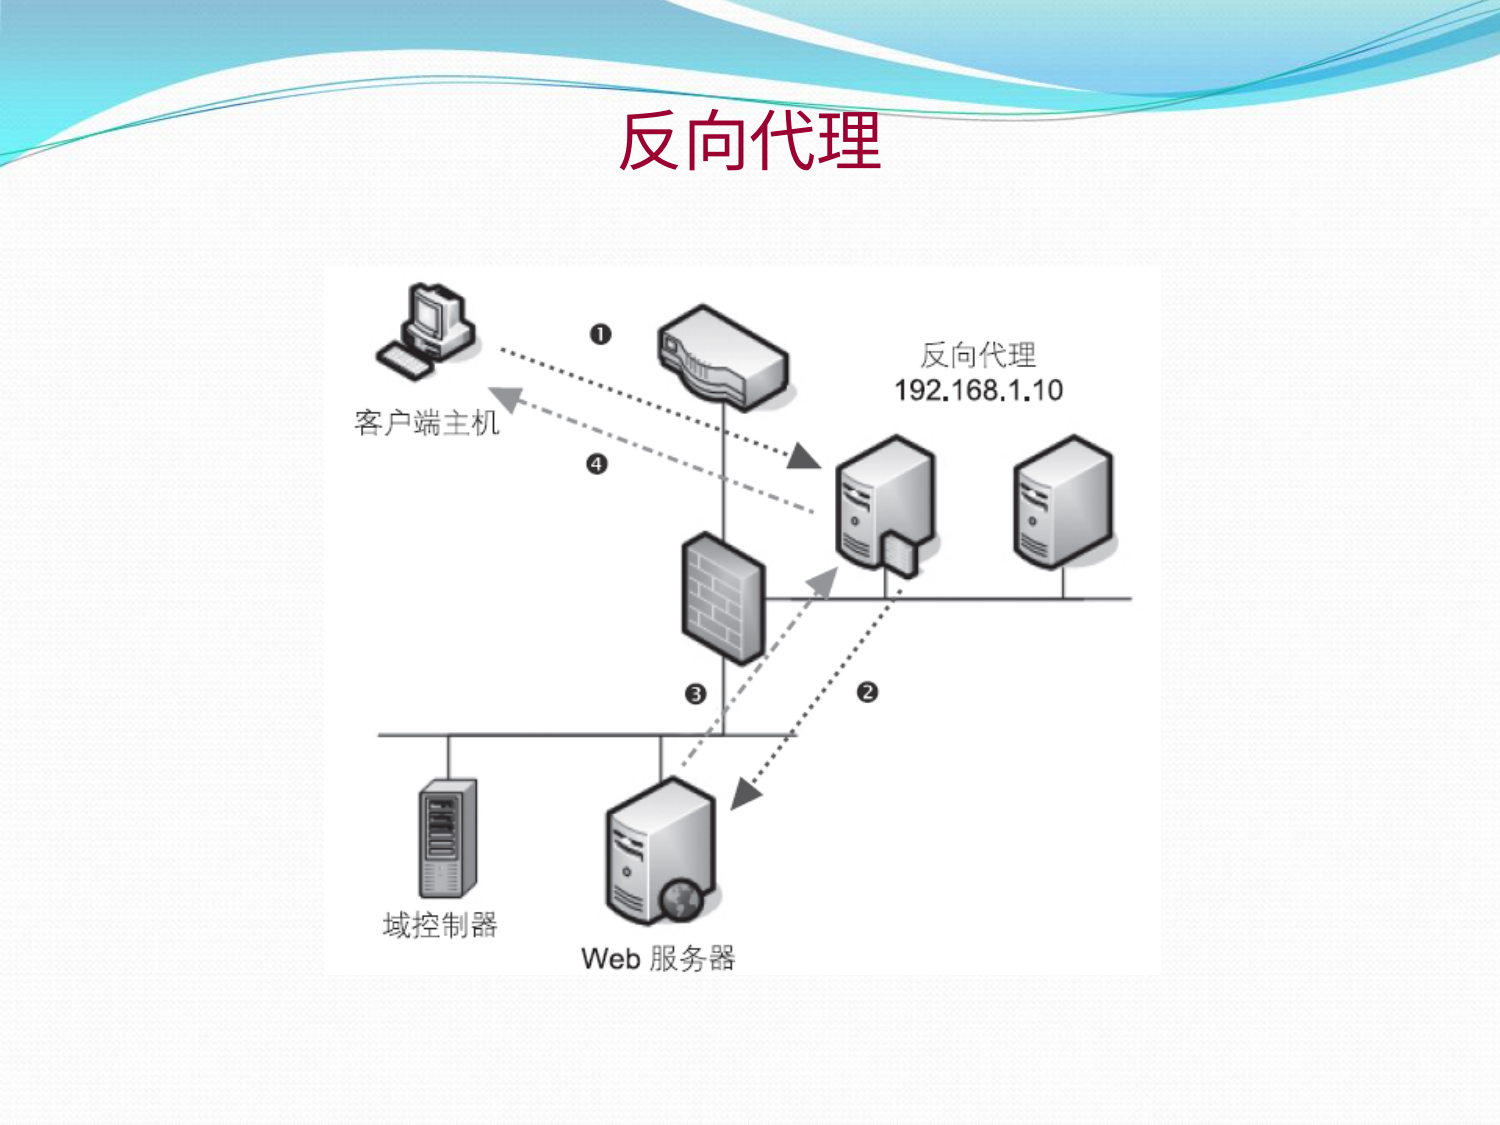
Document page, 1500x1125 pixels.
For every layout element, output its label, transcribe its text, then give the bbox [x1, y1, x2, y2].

picture [0, 0, 1500, 1125]
title 反向代理 [74, 44, 1426, 233]
